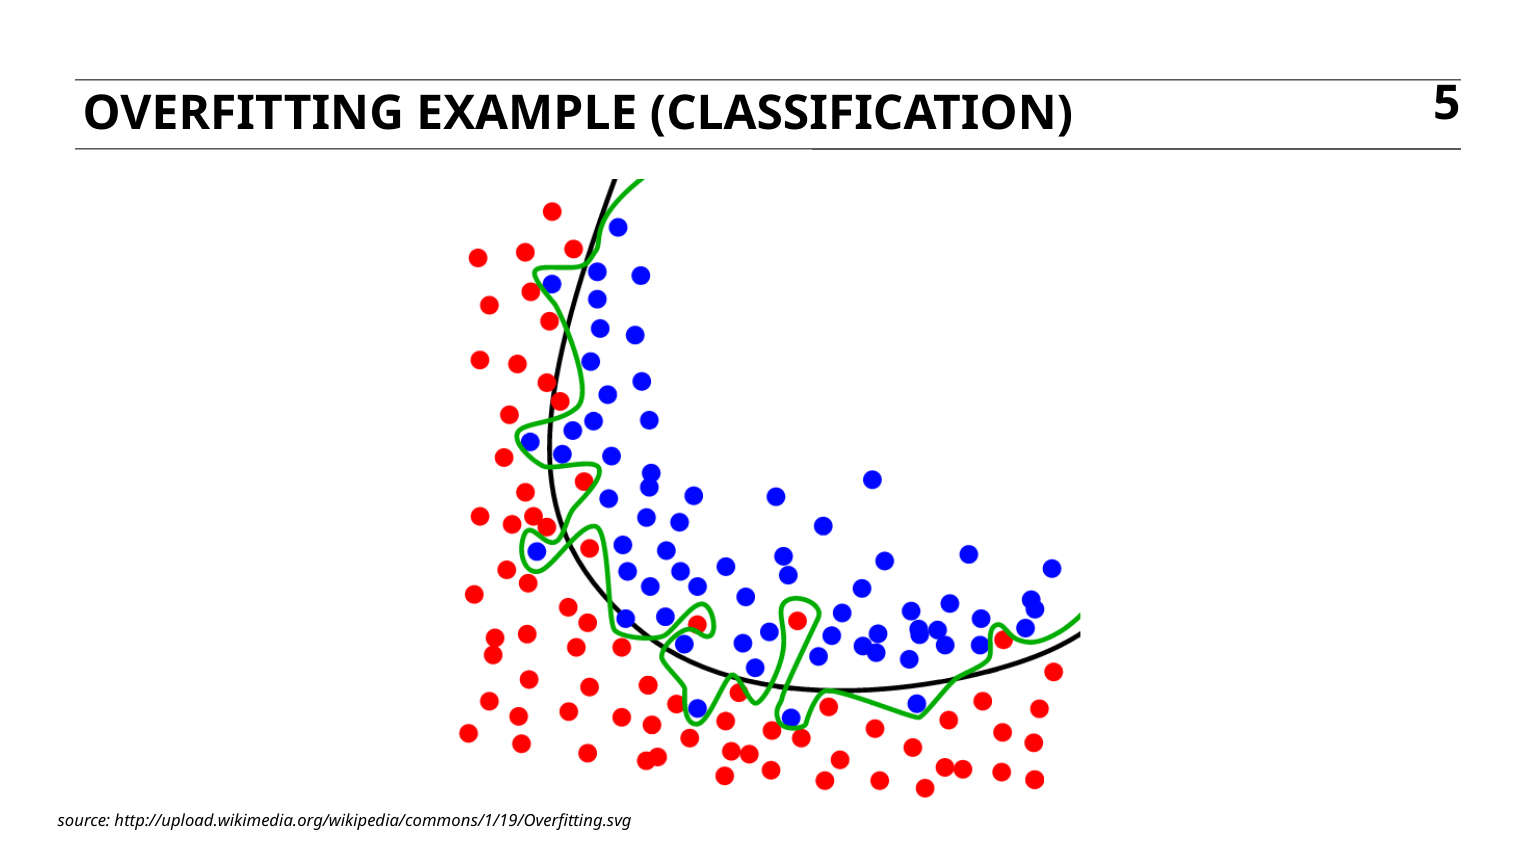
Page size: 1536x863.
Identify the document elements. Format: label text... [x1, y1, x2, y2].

slide_number 5 [1419, 86, 1461, 138]
picture [439, 179, 1097, 810]
text_box source: http://upload.wikimedia.org/wikipedia/commons/1/19/Overfitting.svg [42, 802, 784, 837]
list Overfitting example (classification) [67, 81, 1118, 132]
